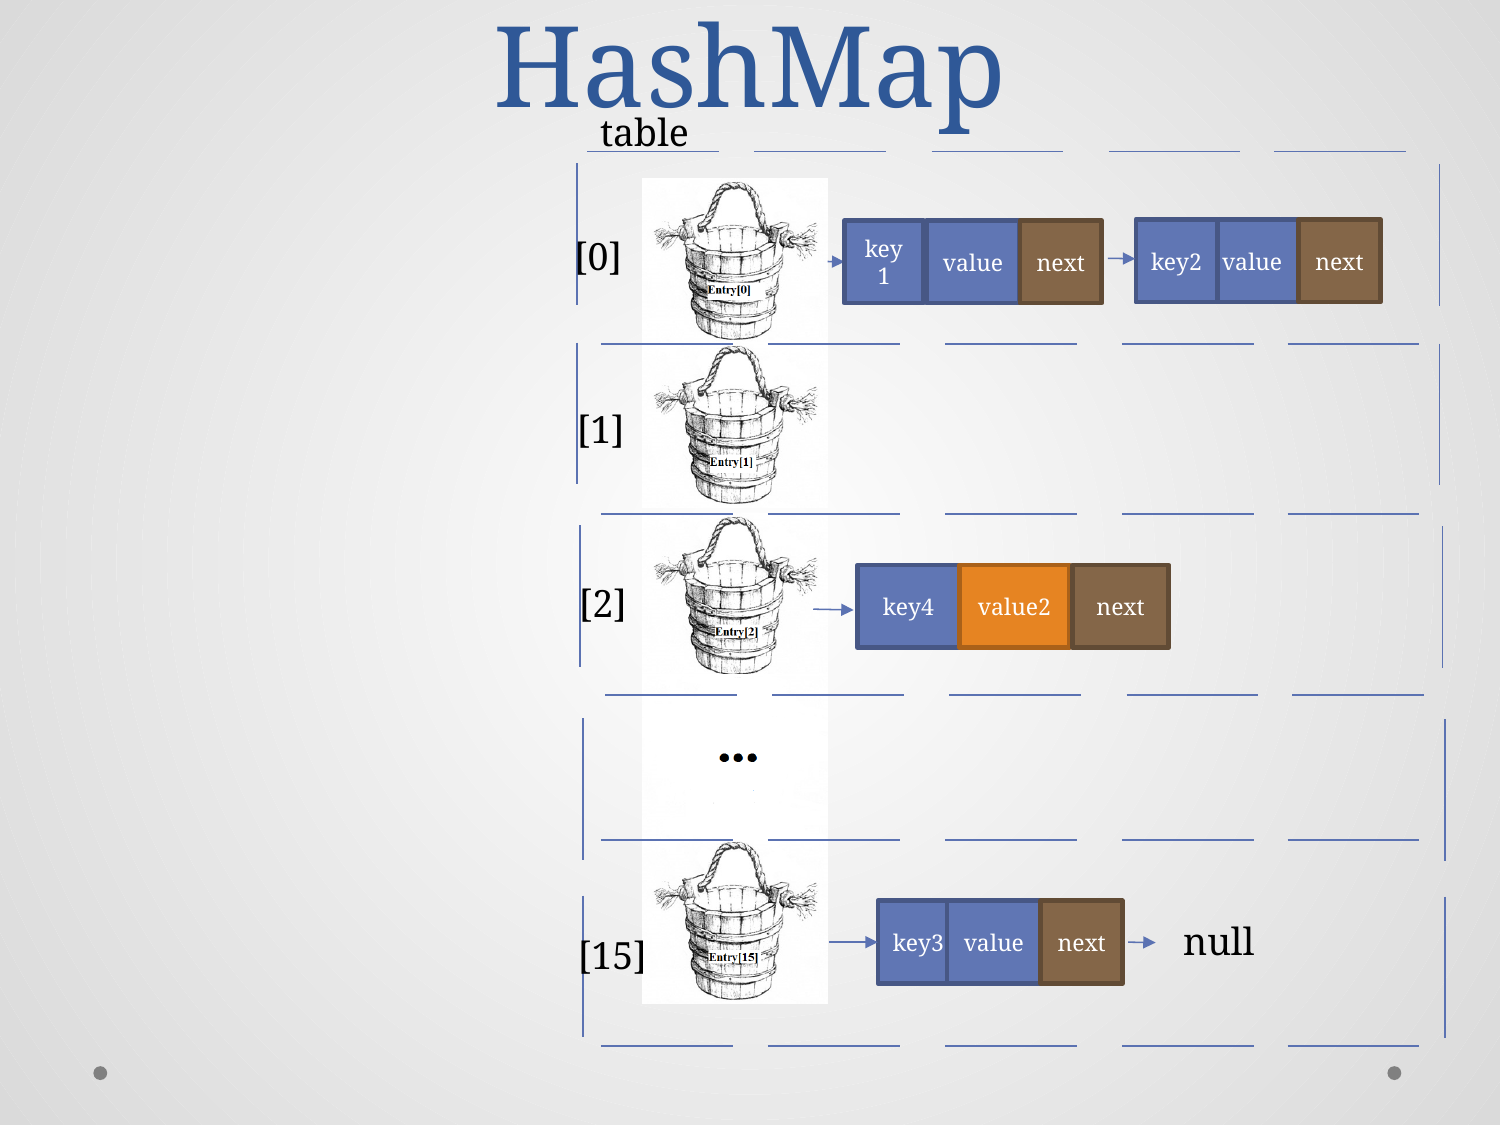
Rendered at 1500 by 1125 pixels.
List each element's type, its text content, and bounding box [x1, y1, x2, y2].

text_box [857, 564, 1169, 648]
title HashMap [75, 0, 1425, 138]
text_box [560, 101, 1446, 1046]
